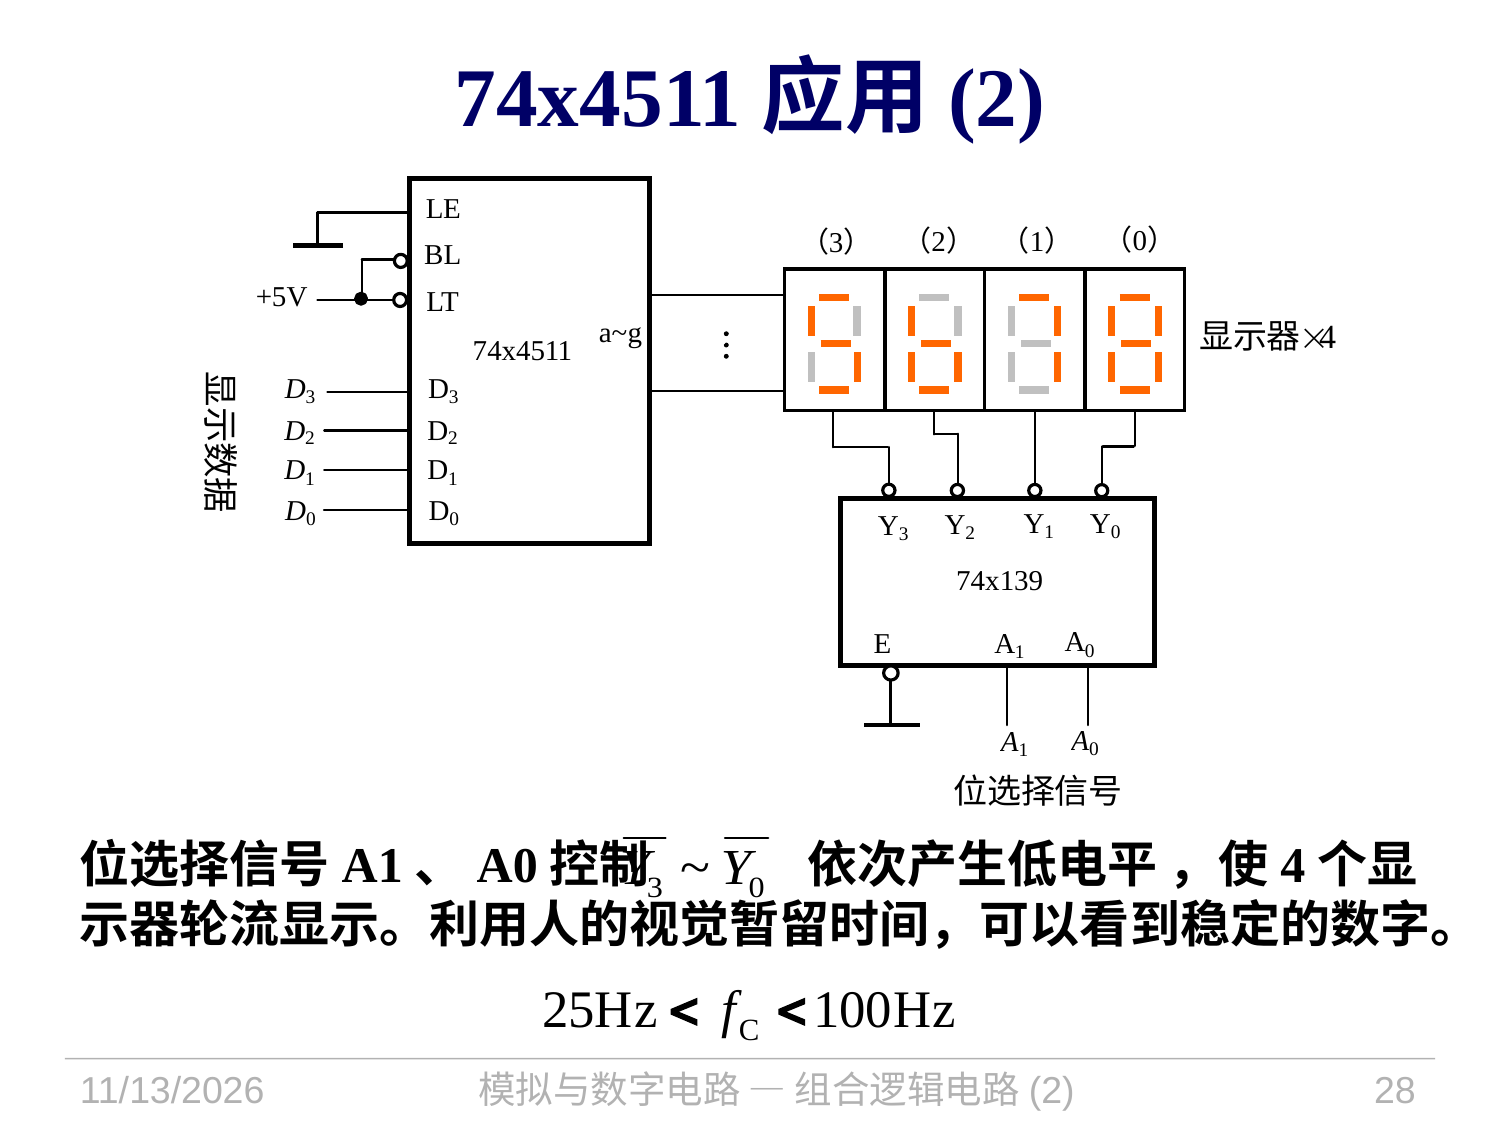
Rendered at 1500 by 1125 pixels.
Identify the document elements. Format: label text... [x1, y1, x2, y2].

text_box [192, 175, 1364, 822]
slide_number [64, 1058, 348, 1125]
text_box 74x4511应用(2) [74, 35, 1425, 160]
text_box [64, 823, 1460, 961]
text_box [533, 974, 966, 1054]
footer 模拟与数字电路 — 组合逻辑电路(2) [373, 1058, 1179, 1125]
slide_number 28 [1230, 1058, 1431, 1125]
